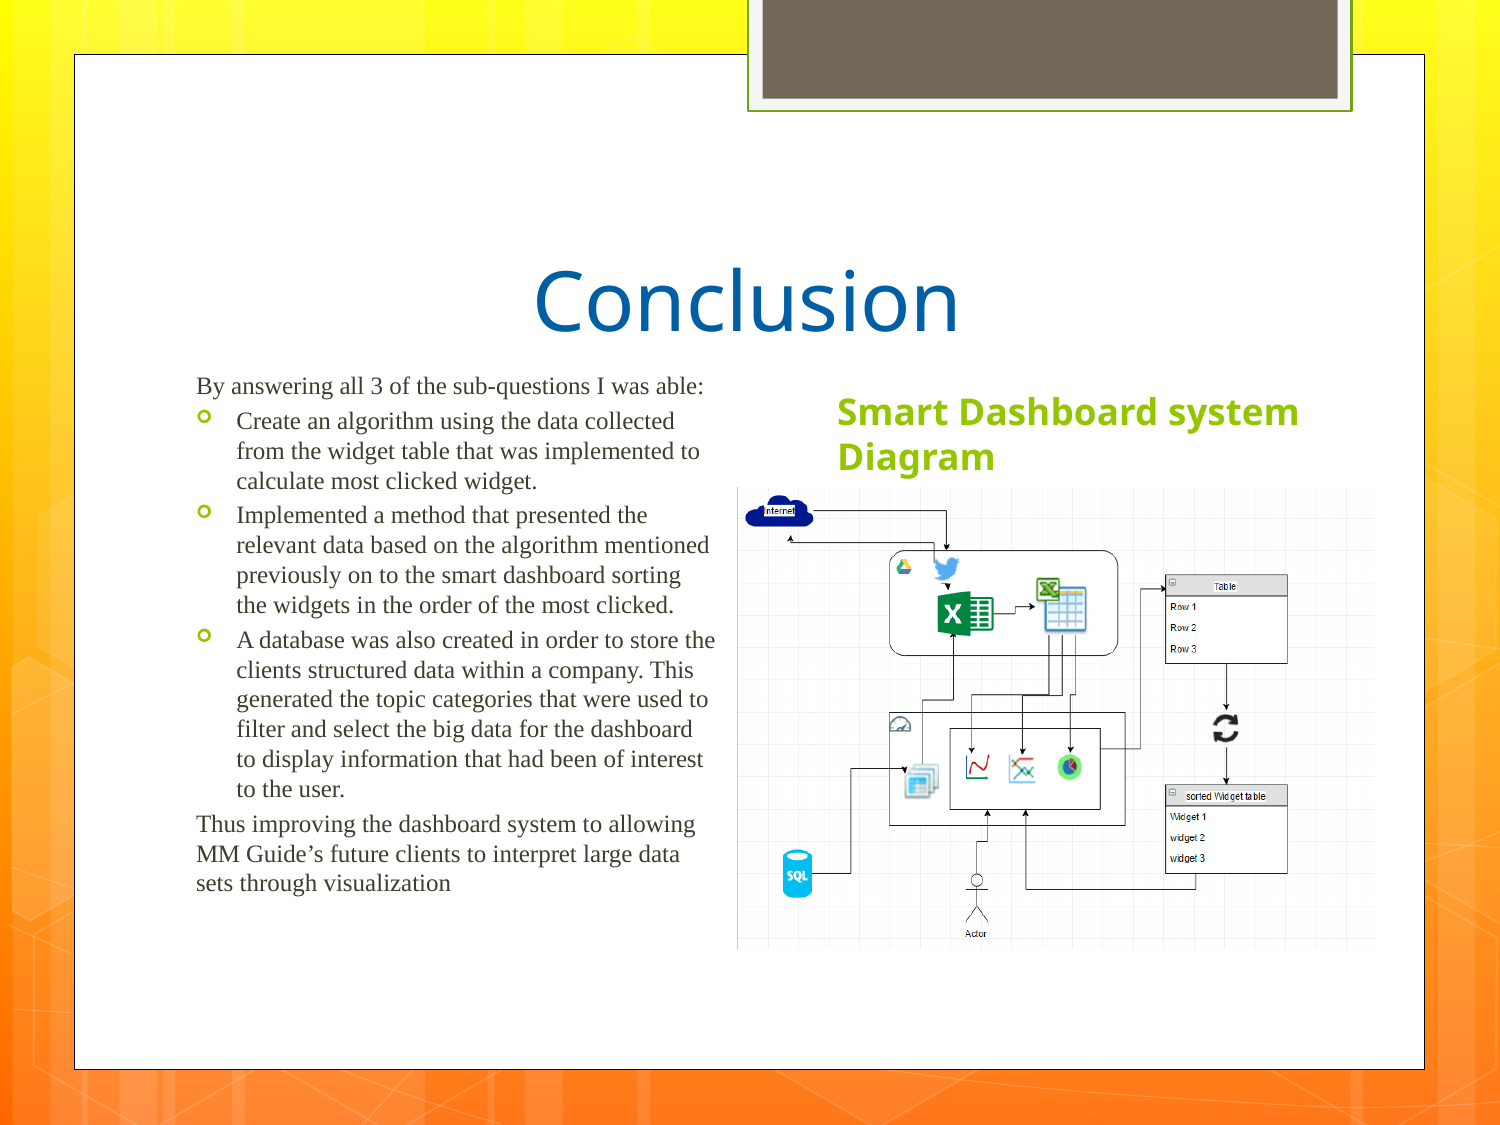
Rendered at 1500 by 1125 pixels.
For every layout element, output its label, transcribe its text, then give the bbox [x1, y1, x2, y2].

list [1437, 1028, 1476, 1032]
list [737, 487, 1376, 951]
title Conclusion [171, 168, 1324, 357]
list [1437, 457, 1476, 461]
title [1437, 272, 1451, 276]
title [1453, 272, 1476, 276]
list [50, 457, 74, 461]
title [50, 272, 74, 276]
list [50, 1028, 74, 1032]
list Smart Dashboard system Diagram [822, 379, 1324, 485]
list By answering all 3 of the sub-questions I was able: Create an algorithm using the data collected from the widget table that was implemented to calculate most clicked widget. Implemented a method that presented the relevant data based on the algorithm mentioned previously on to the smart dashboard sorting the widgets in the order of the most clicked. A database was also created in order to store the clients structured data within a company. This generated the topic categories that were used to filter and select the big data for the dashboard to display information that had been of interest to the user. Thus improving the dashboard system to allowing MM Guide’s future clients to interpret large data sets through visualization [170, 362, 732, 954]
